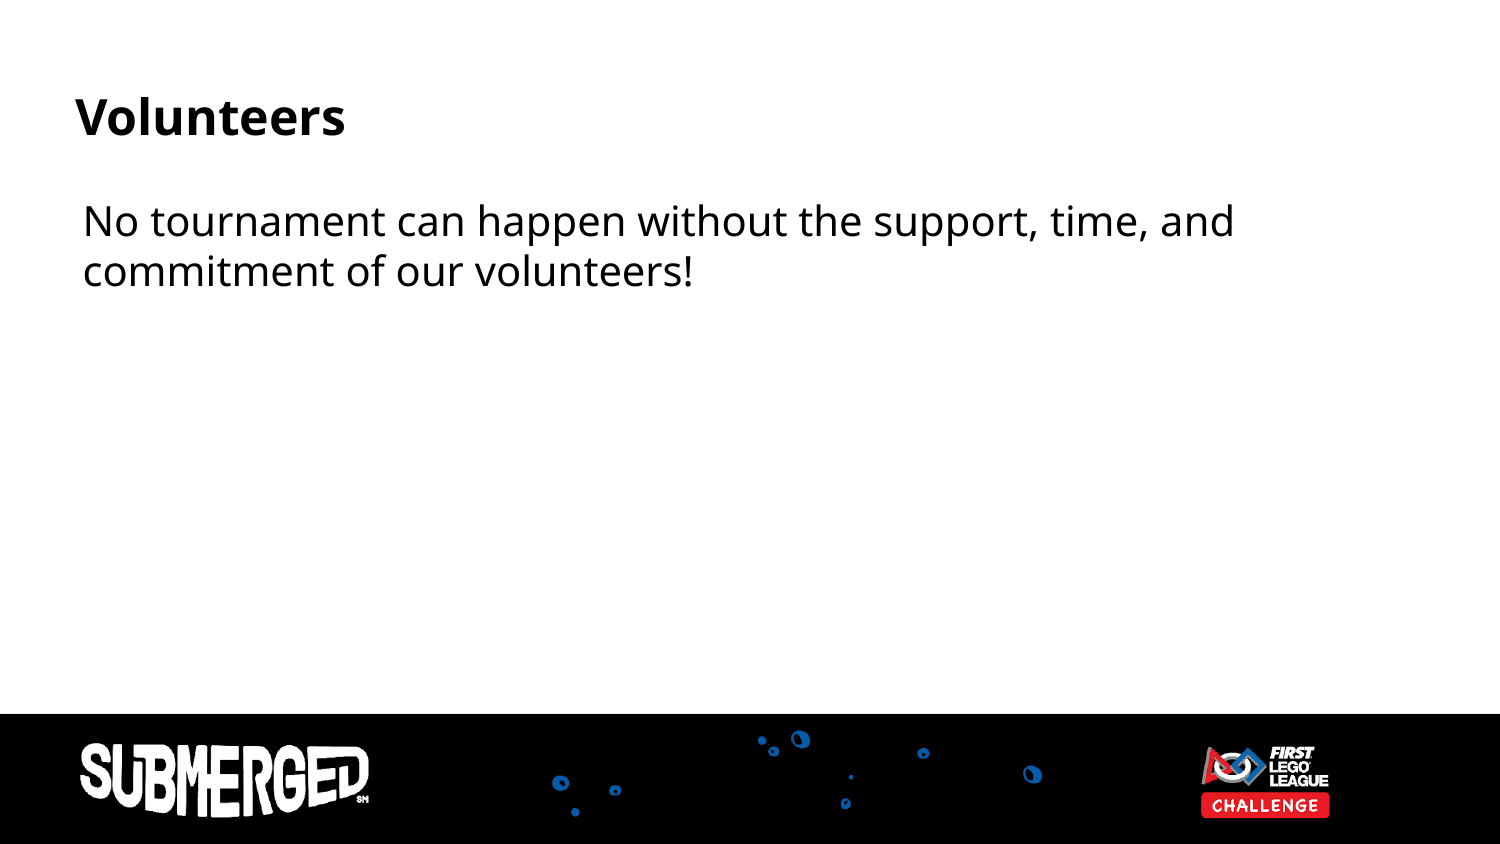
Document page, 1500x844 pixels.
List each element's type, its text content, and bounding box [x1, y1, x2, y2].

title Volunteers [75, 65, 1435, 166]
picture [0, 0, 1500, 844]
list No tournament can happen without the support, time, and commitment of our volunteers! [75, 187, 1435, 585]
